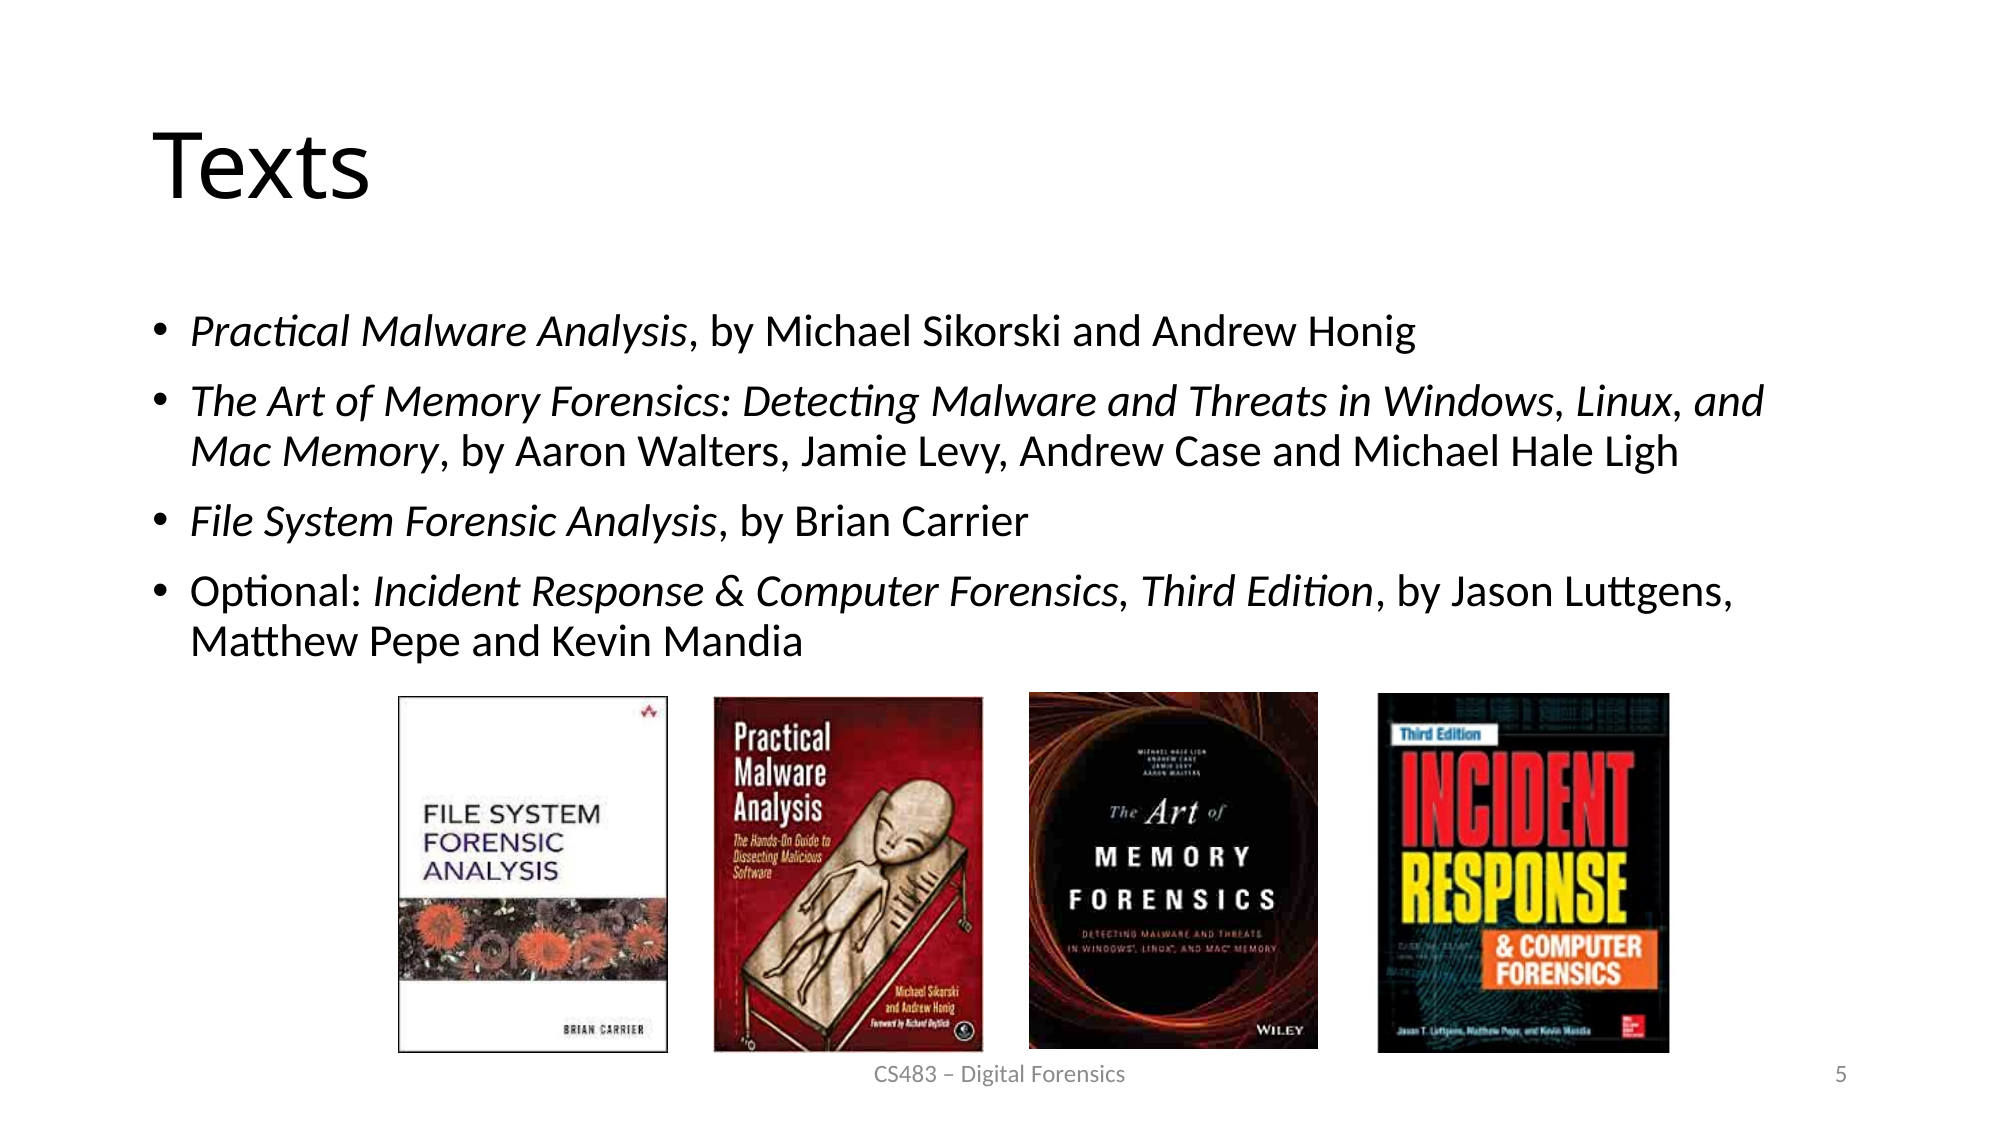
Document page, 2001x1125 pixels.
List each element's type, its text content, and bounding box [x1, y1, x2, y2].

picture [1029, 692, 1319, 1049]
footer CS483 – Digital Forensics [662, 1042, 1338, 1103]
title Texts [137, 59, 1863, 278]
list Practical Malware Analysis, by Michael Sikorski and Andrew Honig The Art of Memory Forensics: Detecting Malware and Threats in Windows, Linux, and Mac Memory, by Aaron Walters, Jamie Levy, Andrew Case and Michael Hale Ligh File System Forensic Analysis, by Brian Carrier Optional: Incident Response & Computer Forensics, Third Edition, by Jason Luttgens, Matthew Pepe and Kevin Mandia [137, 299, 1863, 1014]
picture [398, 696, 668, 1053]
picture [713, 696, 984, 1053]
slide_number 5 [1412, 1042, 1863, 1103]
picture [1344, 693, 1704, 1053]
